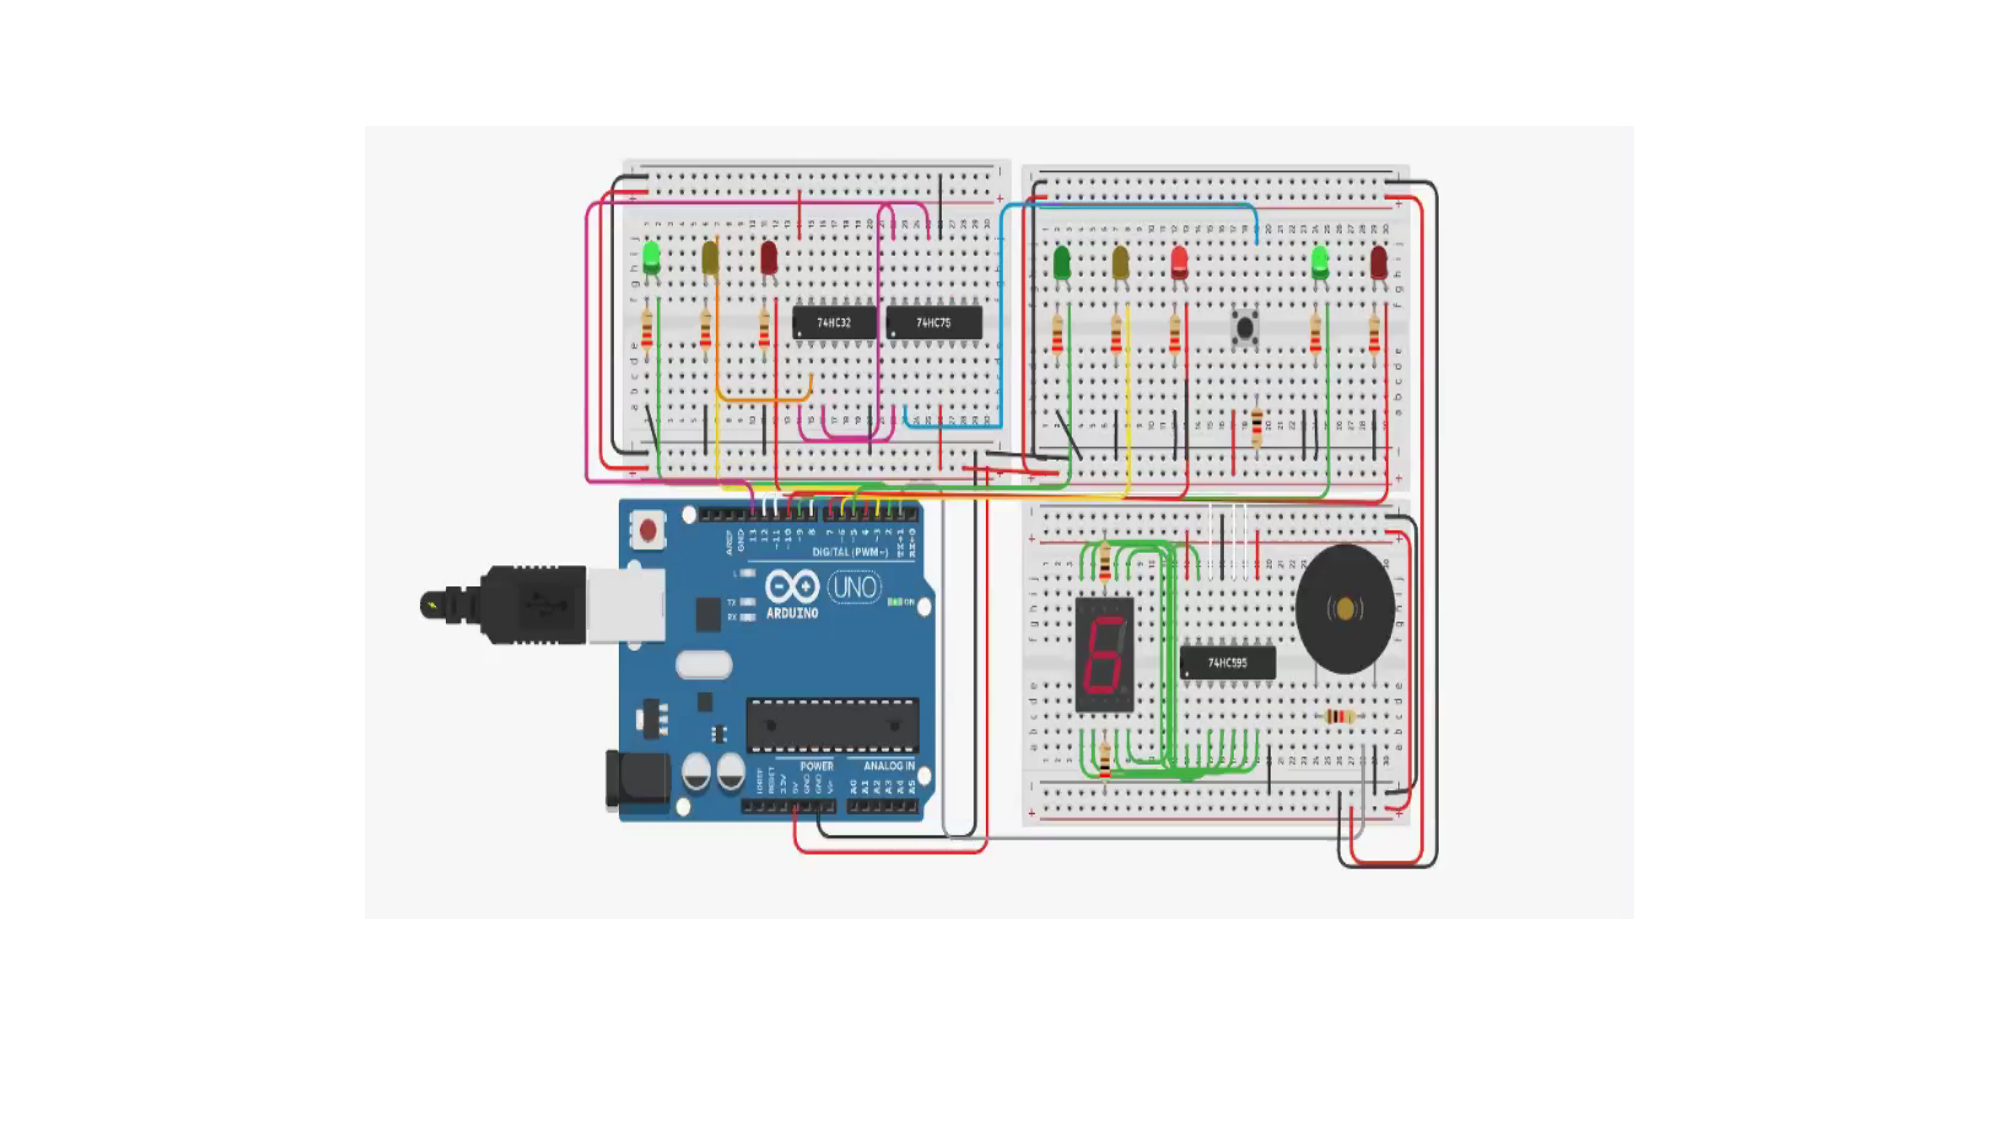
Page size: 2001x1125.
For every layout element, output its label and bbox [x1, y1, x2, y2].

text_box [364, 125, 1635, 919]
